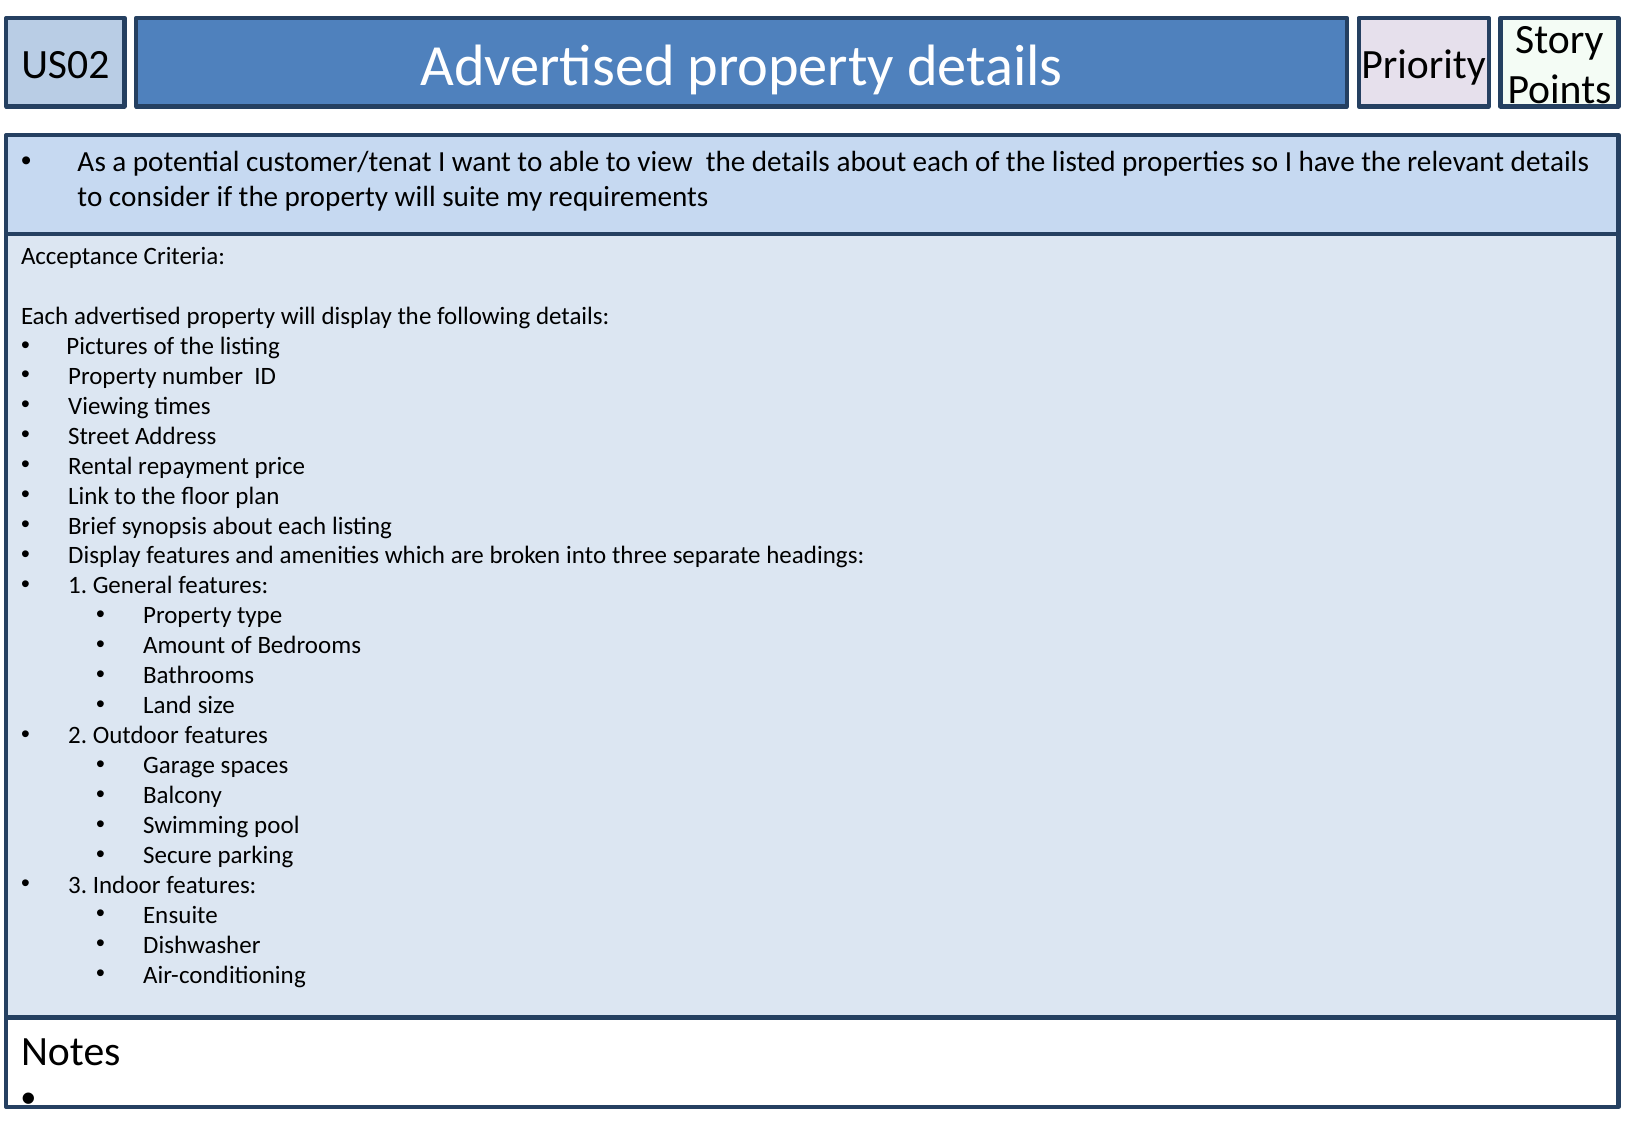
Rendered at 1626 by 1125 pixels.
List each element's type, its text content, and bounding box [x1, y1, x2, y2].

text_box US02 [4, 16, 127, 109]
text_box Priority [1357, 16, 1491, 109]
text_box Story Points [1498, 16, 1621, 109]
text_box Advertised property details [134, 16, 1349, 109]
text_box Acceptance Criteria: Each advertised property will display the following details: Pictures of the listing Property number ID Viewing times Street Address Rental repayment price Link to the floor plan Brief synopsis about each listing Display features and amenities which are broken into three separate headings: 1. General features: Property type Amount of Bedrooms Bathrooms Land size 2. Outdoor features Garage spaces Balcony Swimming pool Secure parking 3. Indoor features: Ensuite Dishwasher Air-conditioning [4, 232, 1621, 1016]
text_box As a potential customer/tenat I want to able to view the details about each of the listed properties so I have the relevant details to consider if the property will suite my requirements [4, 133, 1621, 232]
text_box Notes [4, 1016, 1621, 1109]
